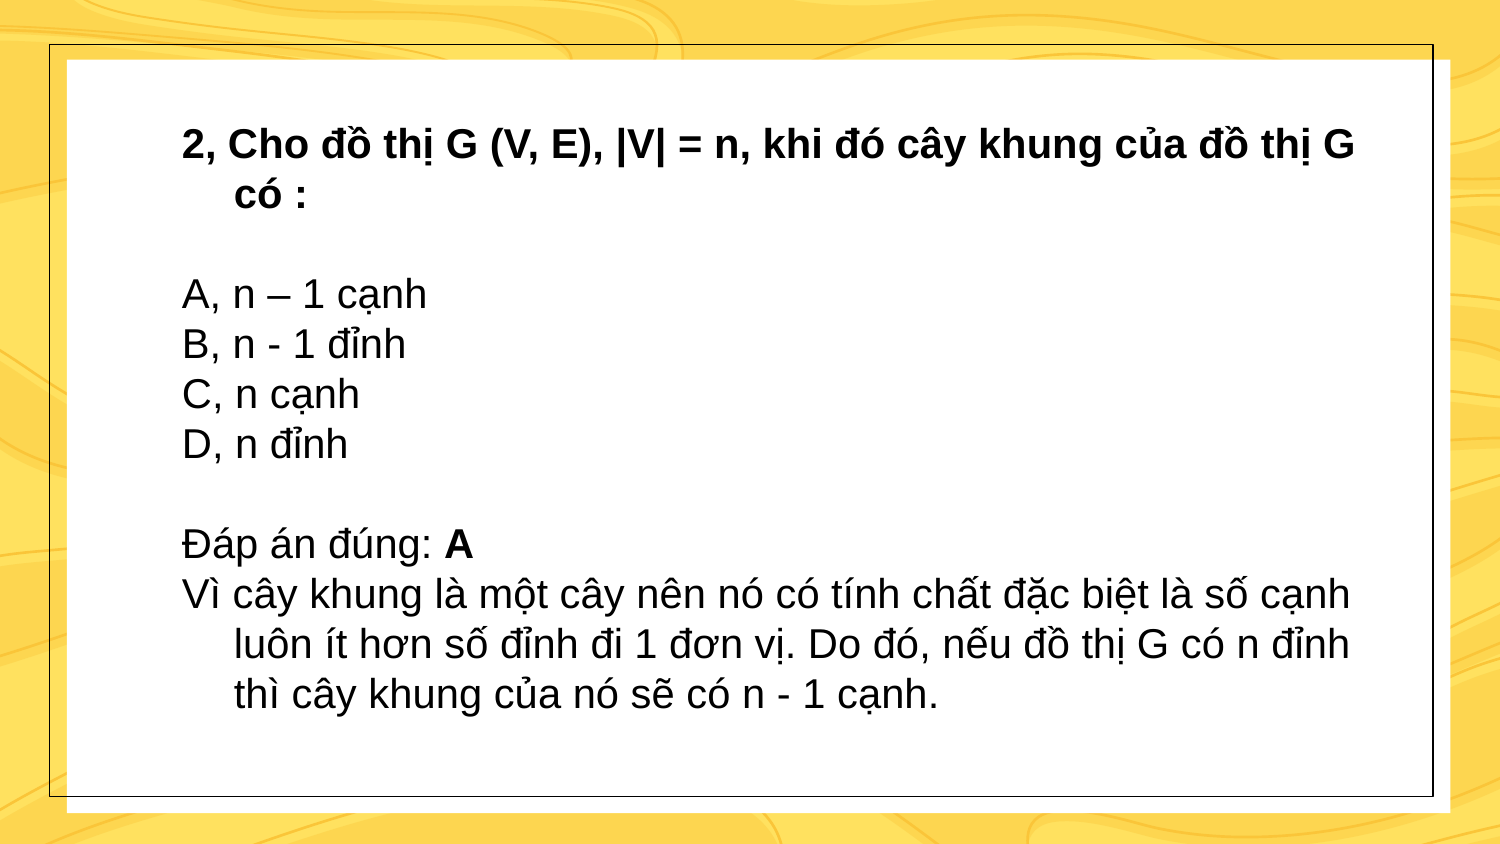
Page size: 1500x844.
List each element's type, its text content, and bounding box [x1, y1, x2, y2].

subtitle 2, Cho đồ thị G (V, E), |V| = n, khi đó cây khung của đồ thị G có : A, n – 1 cạnh B, n - 1 đỉnh C, n cạnh D, n đỉnh Đáp án đúng: A Vì cây khung là một cây nên nó có tính chất đặc biệt là số cạnh luôn ít hơn số đỉnh đi 1 đơn vị. Do đó, nếu đồ thị G có n đỉnh thì cây khung của nó sẽ có n - 1 cạnh. [143, 102, 1396, 764]
